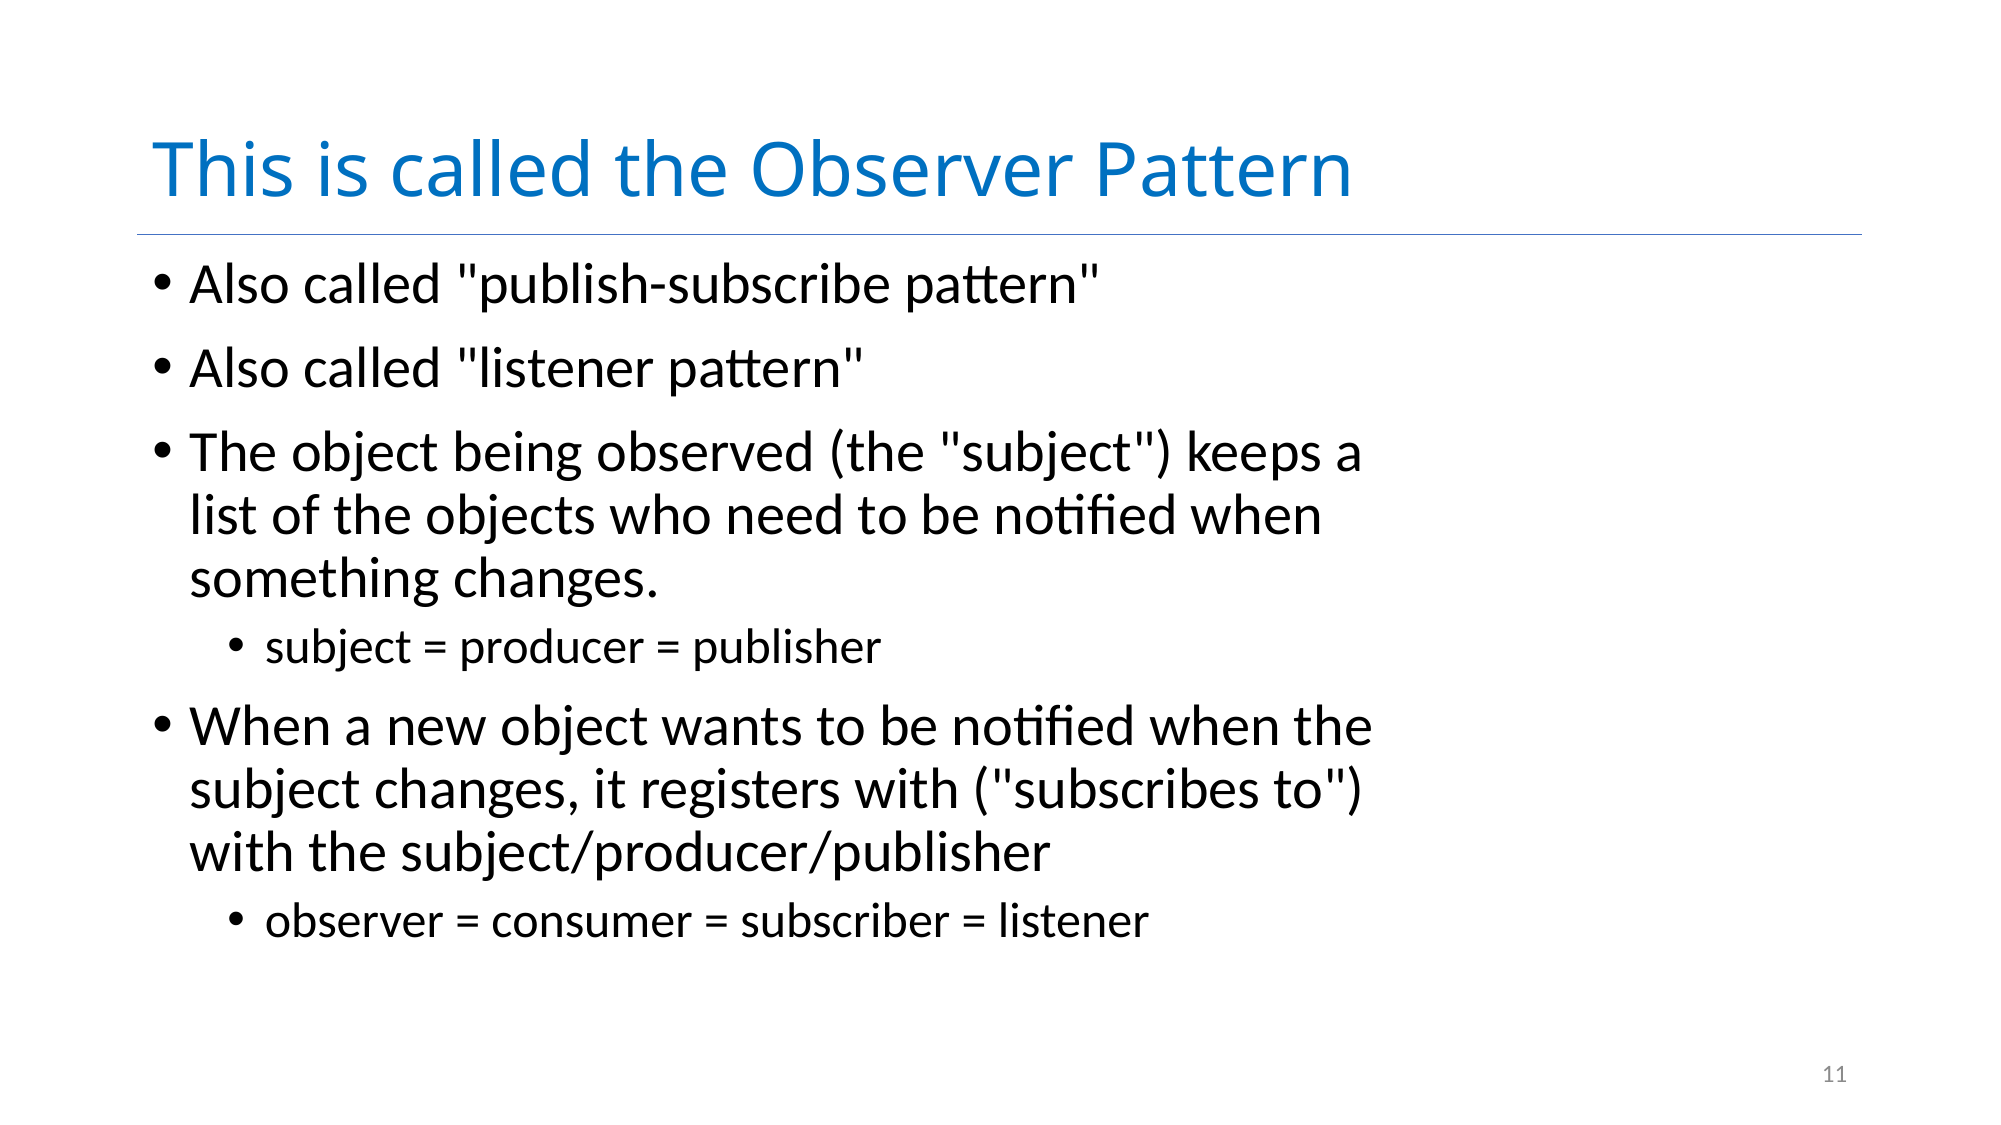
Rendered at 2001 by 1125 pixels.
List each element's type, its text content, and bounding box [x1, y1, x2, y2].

slide_number 11 [1412, 1042, 1863, 1103]
title This is called the Observer Pattern [137, 3, 1863, 221]
list Also called "publish-subscribe pattern" Also called "listener pattern" The object being observed (the "subject") keeps a list of the objects who need to be notified when something changes. subject = producer = publisher When a new object wants to be notified when the subject changes, it registers with ("subscribes to") with the subject/producer/publisher observer = consumer = subscriber = listener [137, 246, 1432, 960]
